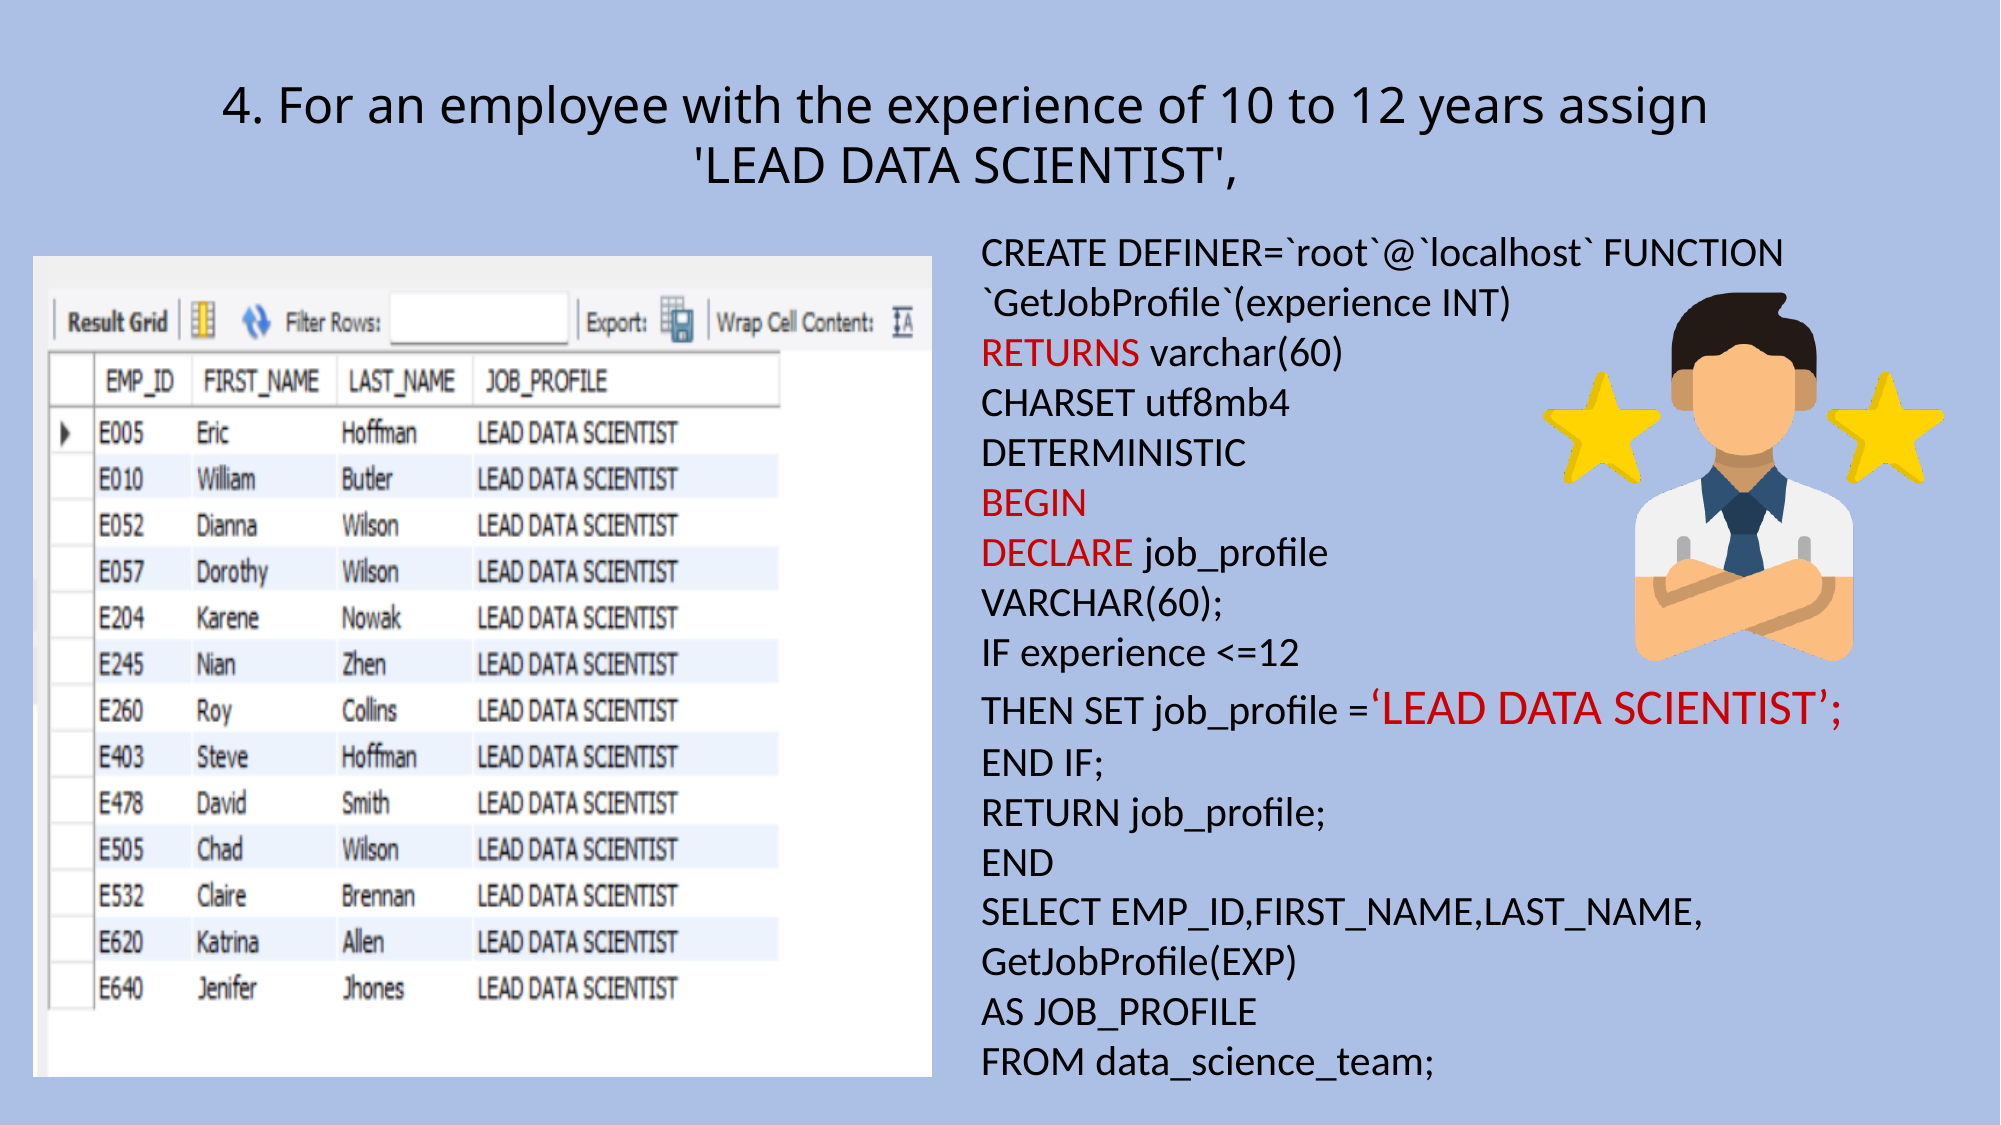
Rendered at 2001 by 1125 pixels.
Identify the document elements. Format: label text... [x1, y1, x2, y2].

text_box SELECT EMP_ID,FIRST_NAME,LAST_NAME, GetJobProfile(EXP) AS JOB_PROFILE FROM data_science_team; [966, 876, 1967, 1092]
picture [33, 256, 932, 1077]
text_box CREATE DEFINER=`root`@`localhost` FUNCTION `GetJobProfile`(experience INT) RETURNS varchar(60) CHARSET utf8mb4 DETERMINISTIC BEGIN DECLARE job_profile VARCHAR(60); IF experience <=12 THEN SET job_profile =‘LEAD DATA SCIENTIST’; END IF; RETURN job_profile; END [966, 217, 1967, 876]
picture [1543, 276, 1944, 677]
text_box 4. For an employee with the experience of 10 to 12 years assign 'LEAD DATA SCIENTIST', [145, 65, 1788, 201]
